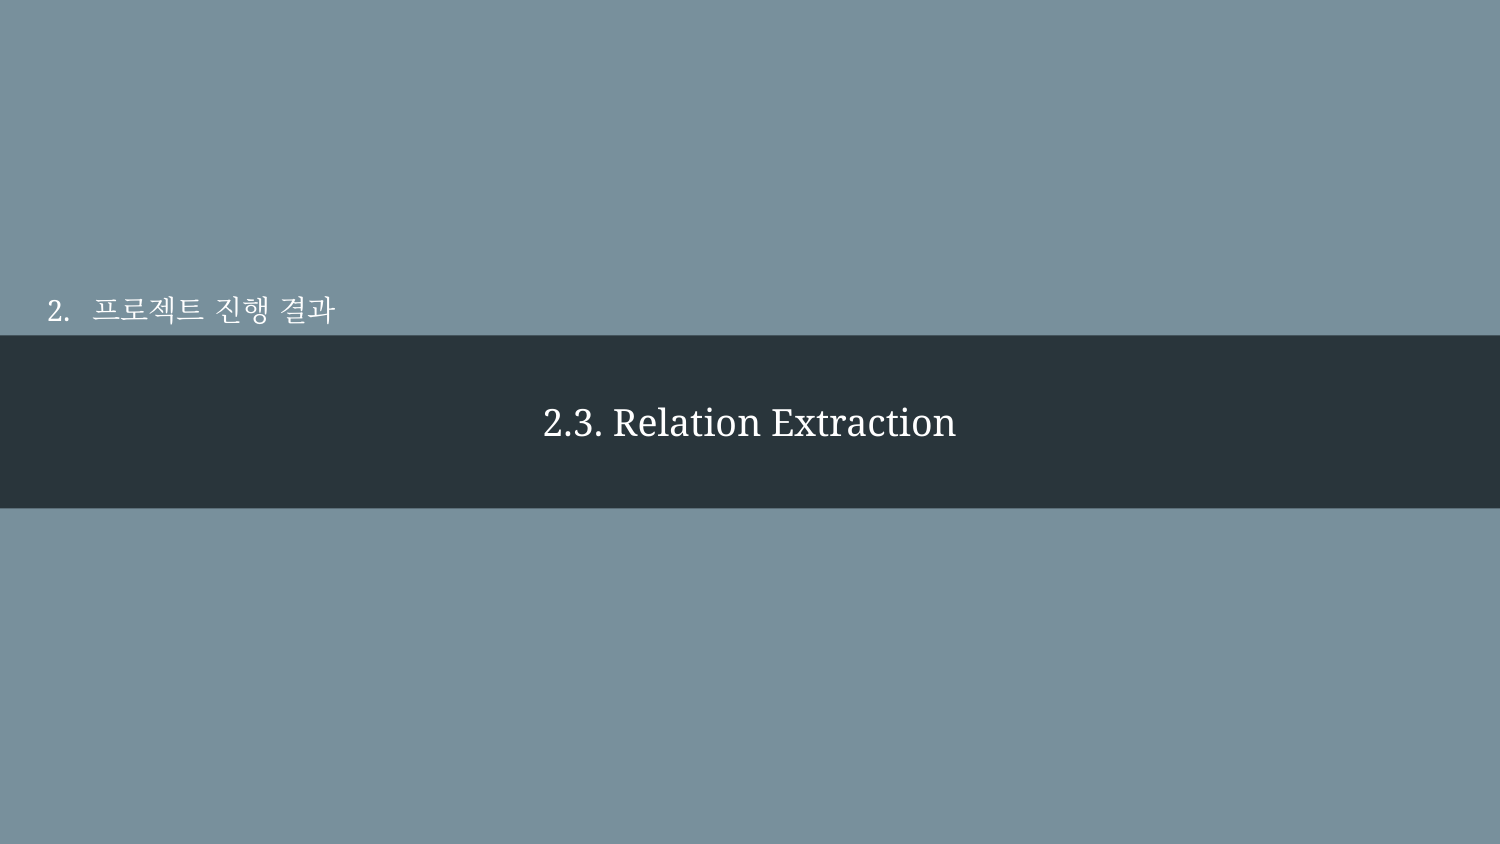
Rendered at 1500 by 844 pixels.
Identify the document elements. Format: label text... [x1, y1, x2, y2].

text_box 2.3. Relation Extraction [0, 333, 1500, 510]
text_box 2. 프로젝트 진행 결과 [32, 284, 420, 335]
